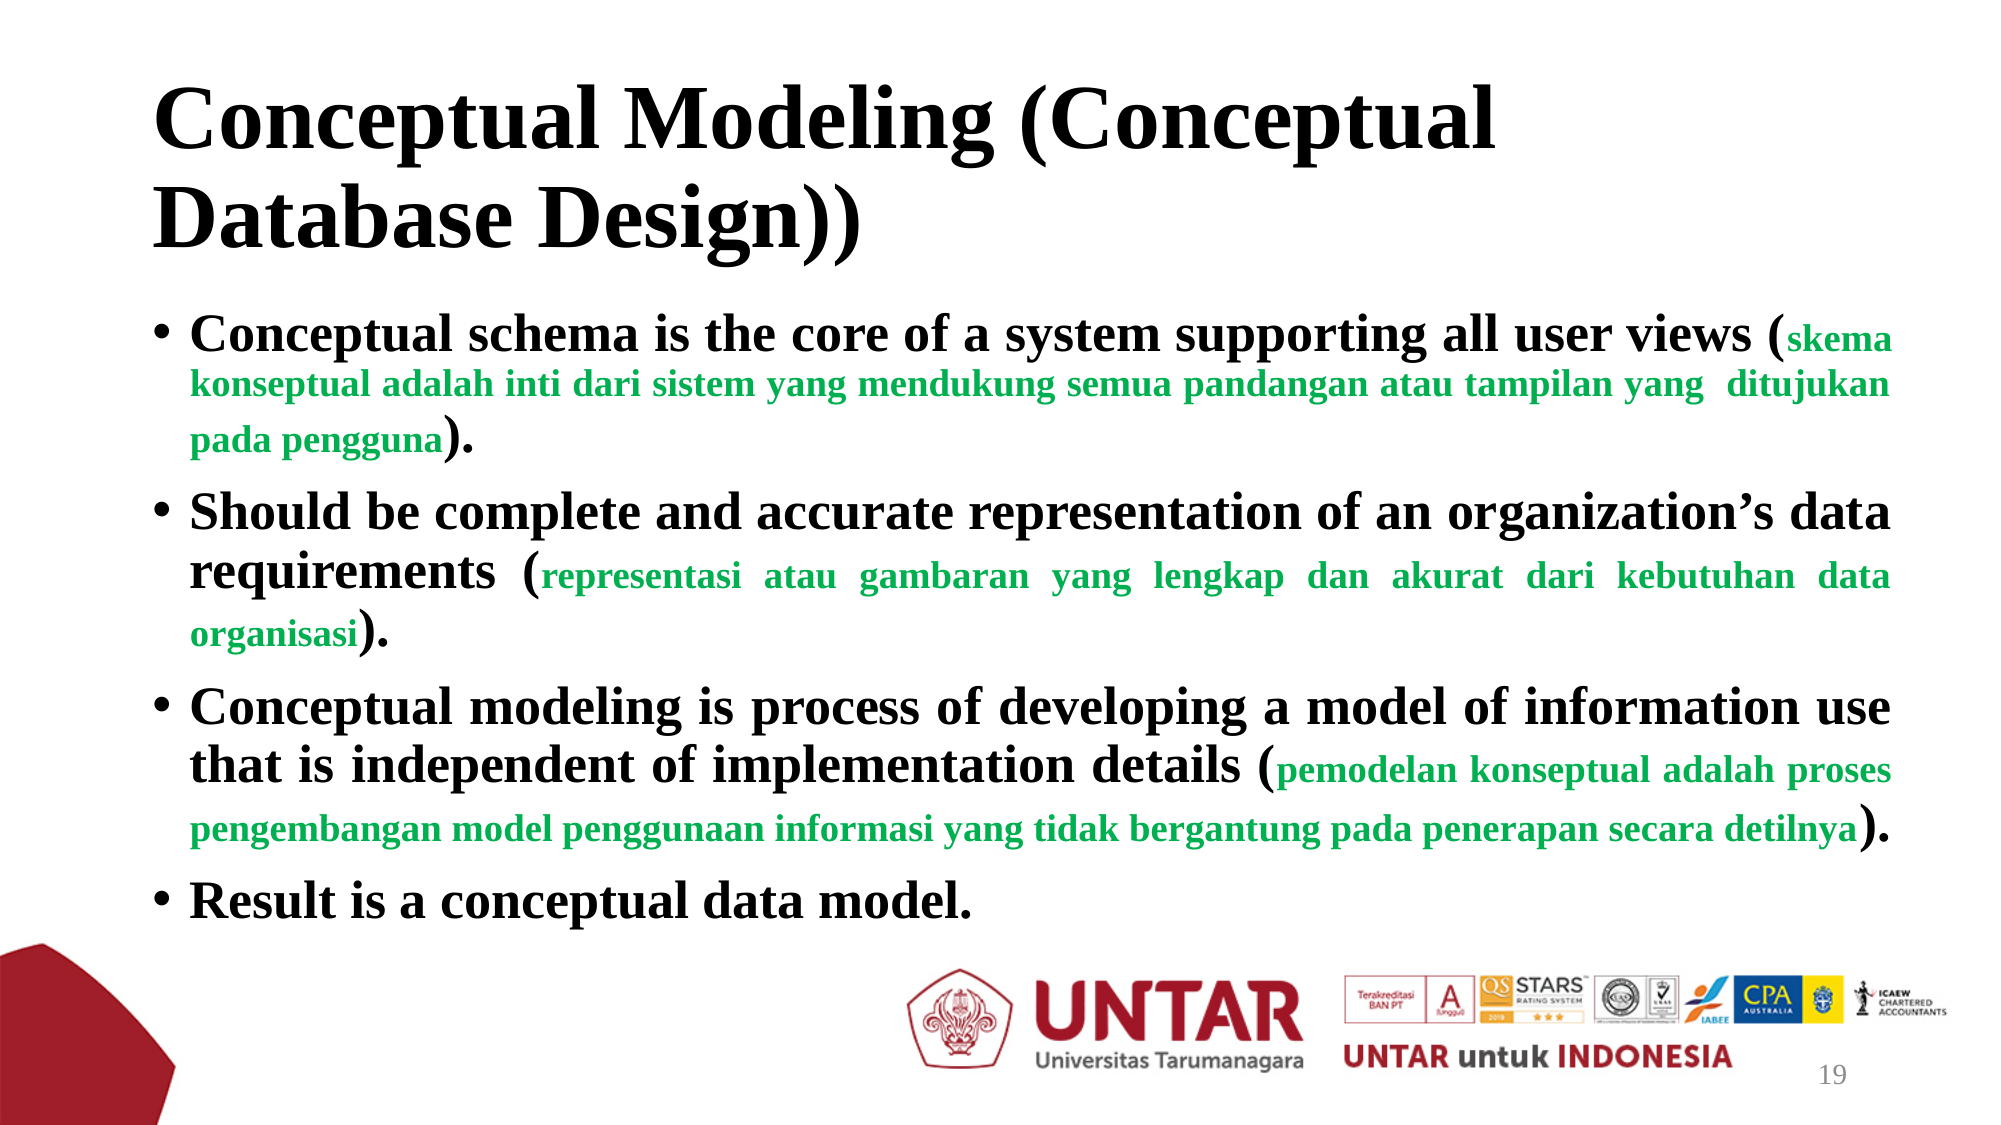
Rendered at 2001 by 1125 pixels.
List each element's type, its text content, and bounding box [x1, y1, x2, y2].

list Conceptual schema is the core of a system supporting all user views (skema konseptual adalah inti dari sistem yang mendukung semua pandangan atau tampilan yang ditujukan pada pengguna). Should be complete and accurate representation of an organization’s data requirements (representasi atau gambaran yang lengkap dan akurat dari kebutuhan data organisasi). Conceptual modeling is process of developing a model of information use that is independent of implementation details (pemodelan konseptual adalah proses pengembangan model penggunaan informasi yang tidak bergantung pada penerapan secara detilnya). Result is a conceptual data model. [137, 297, 1908, 950]
title Conceptual Modeling (Conceptual Database Design)) [137, 59, 1863, 278]
slide_number 19 [1412, 1042, 1863, 1103]
picture [0, 0, 2001, 1125]
